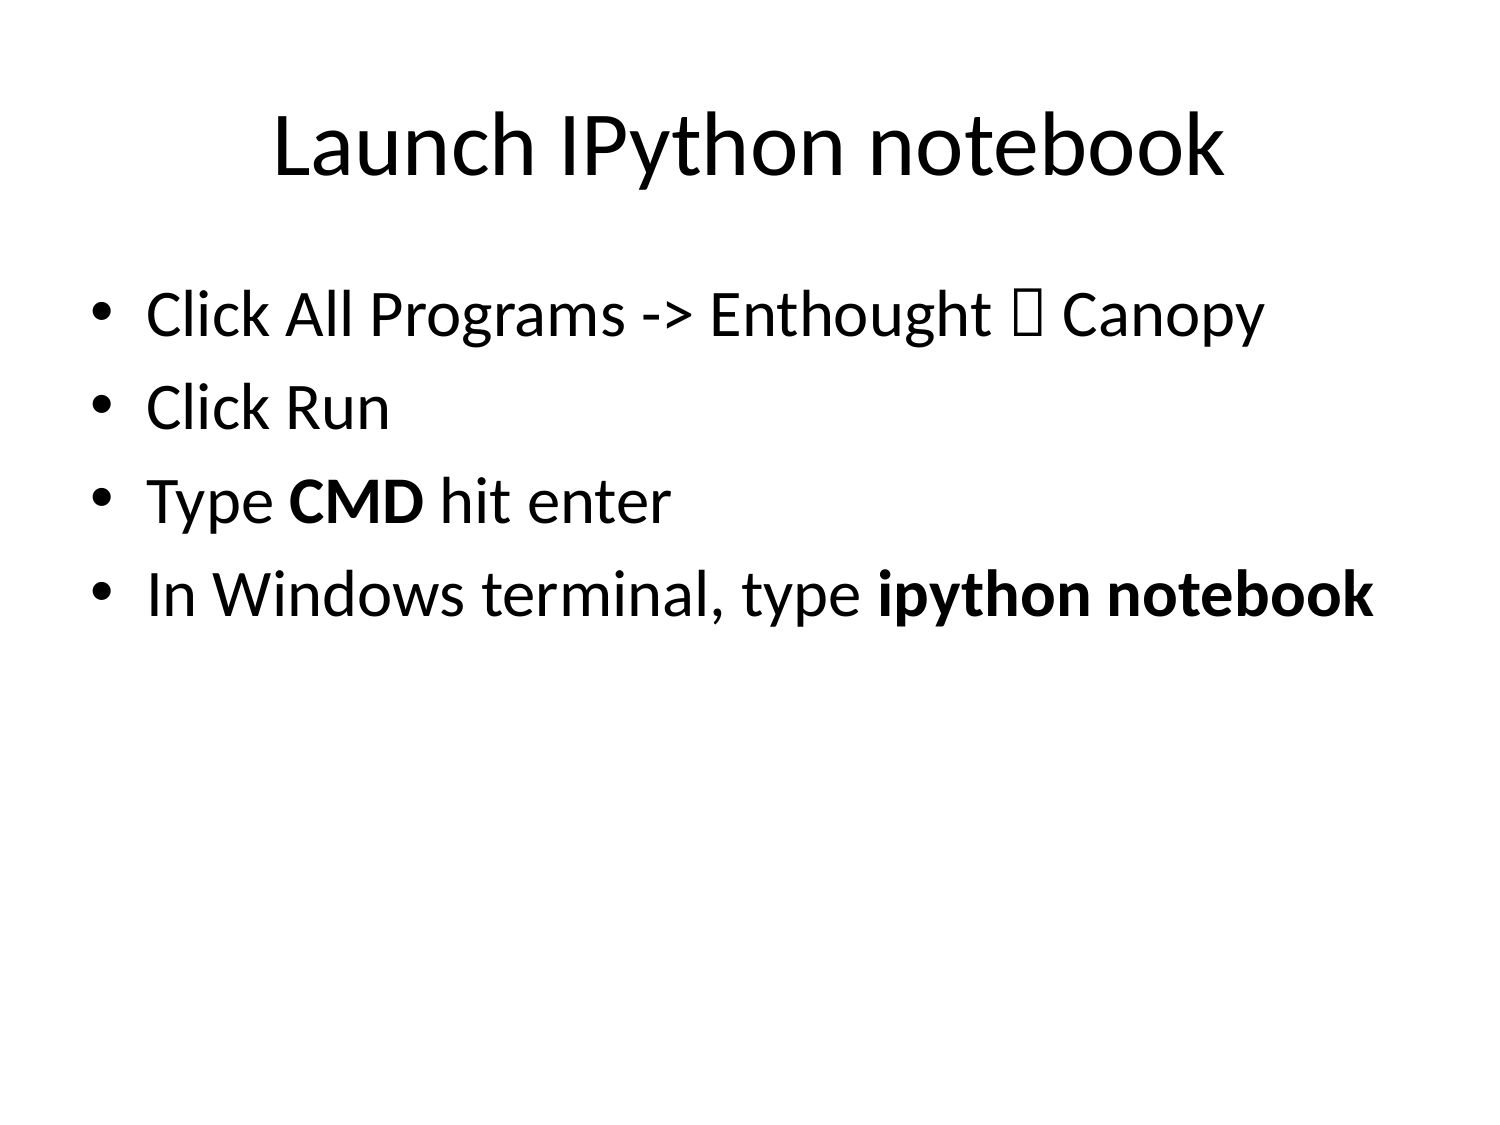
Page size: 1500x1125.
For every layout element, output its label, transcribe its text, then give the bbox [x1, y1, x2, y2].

list Click All Programs -> Enthought  Canopy Click Run Type CMD hit enter In Windows terminal, type ipython notebook [75, 262, 1425, 1005]
title Launch IPython notebook [75, 45, 1425, 233]
